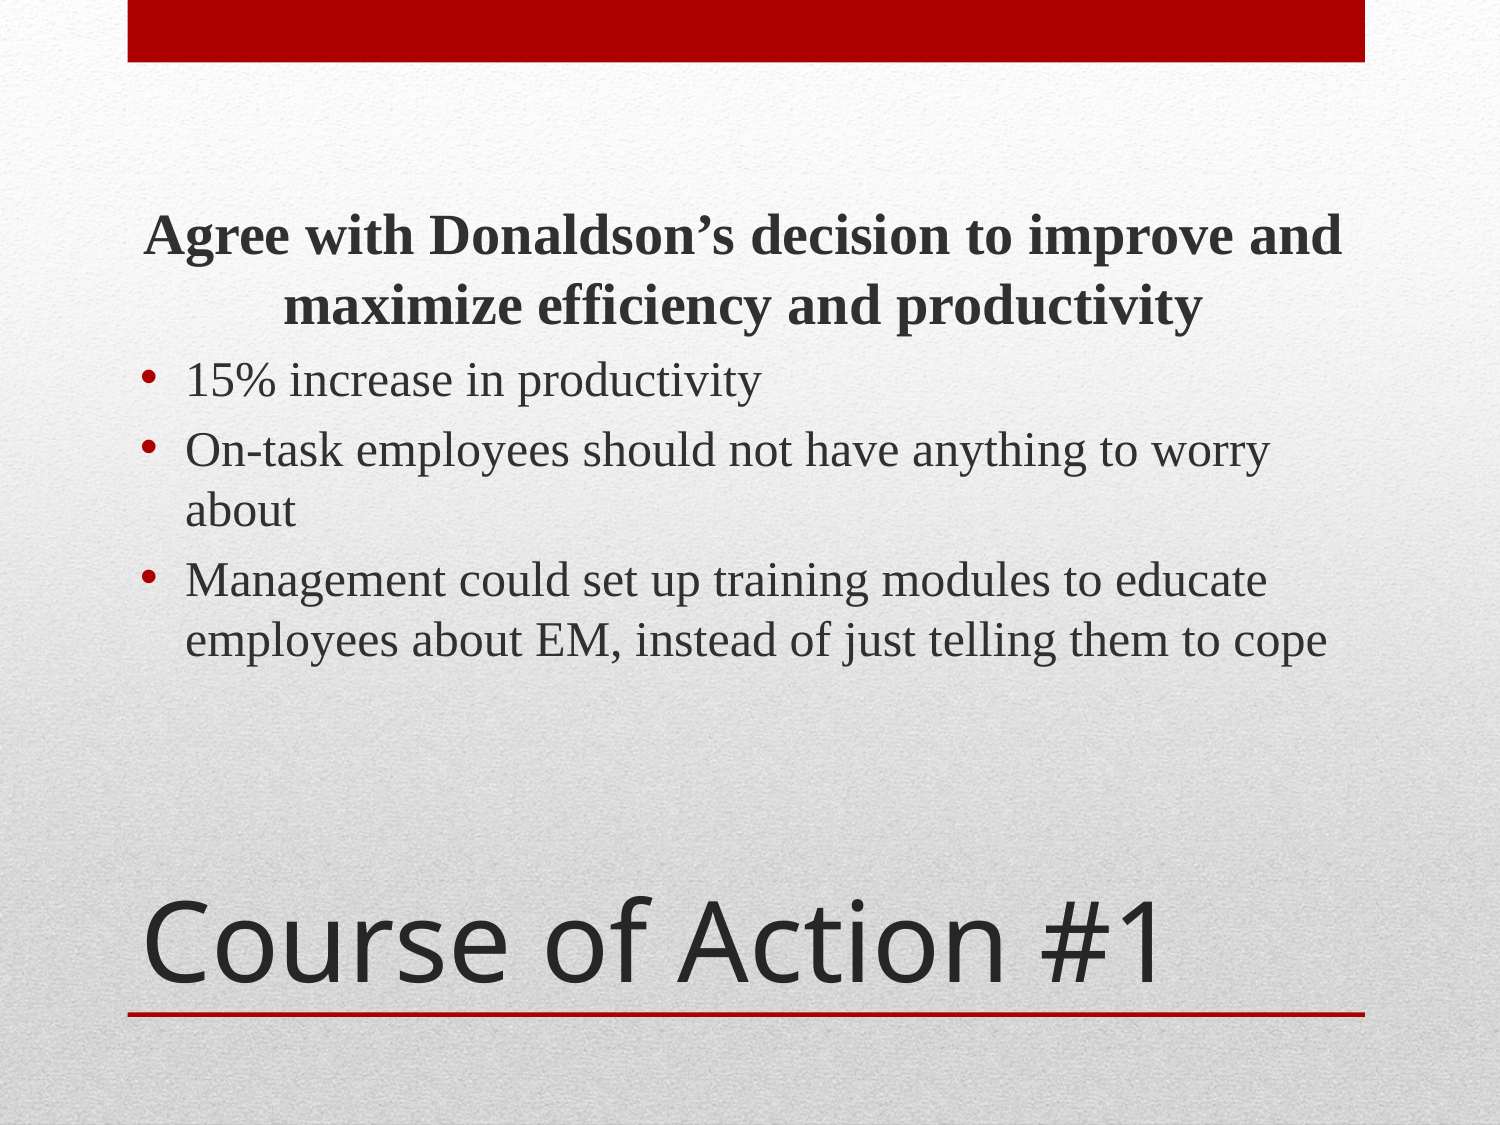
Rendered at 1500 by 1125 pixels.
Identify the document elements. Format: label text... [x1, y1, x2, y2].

list Agree with Donaldson’s decision to improve and maximize efficiency and productivity 15% increase in productivity On-task employees should not have anything to worry about Management could set up training modules to educate employees about EM, instead of just telling them to cope [125, 112, 1363, 750]
title Course of Action #1 [125, 750, 1238, 1013]
